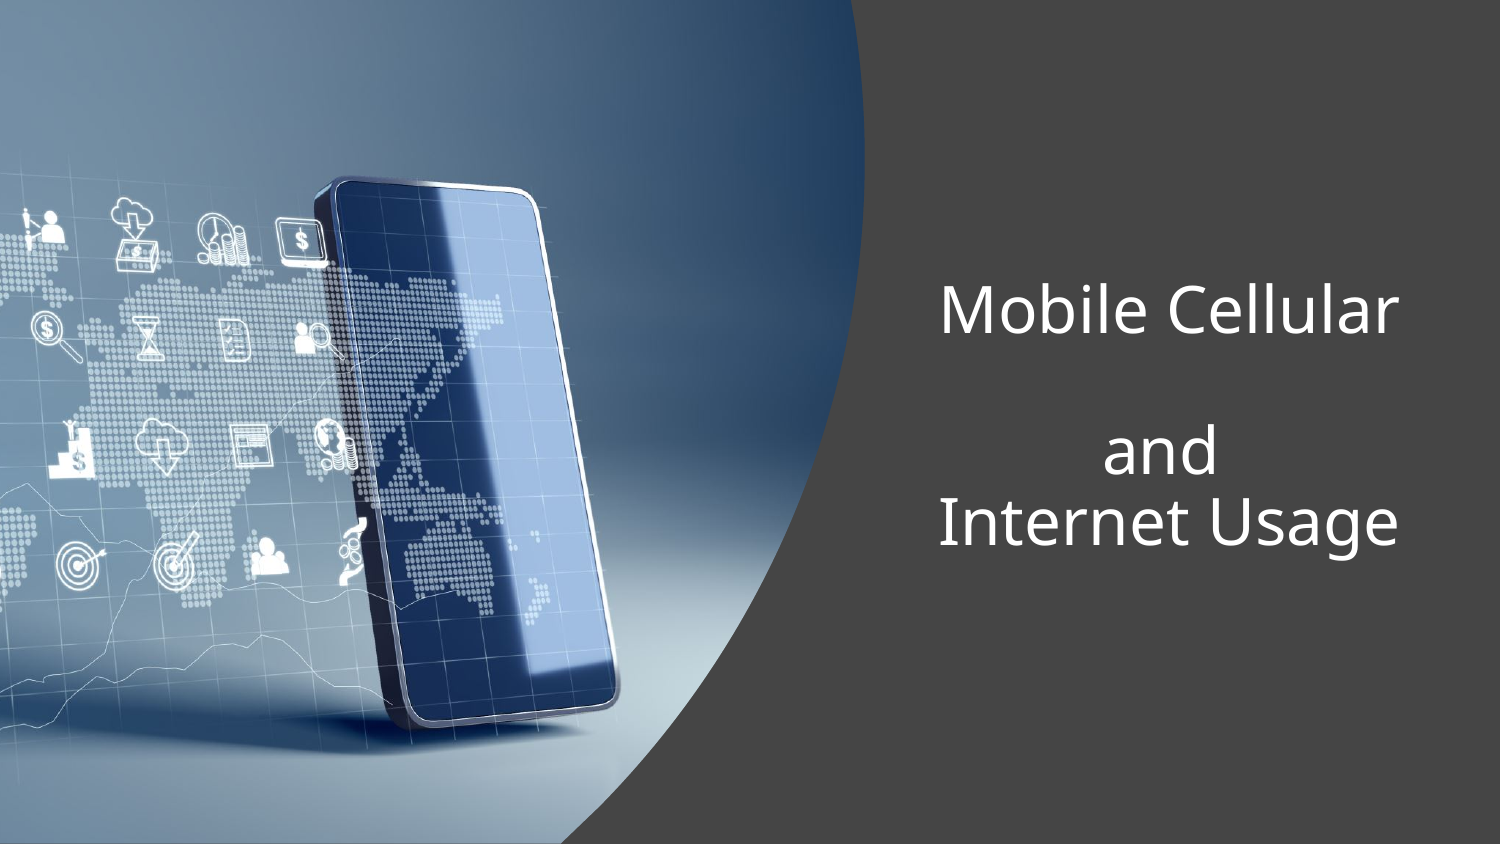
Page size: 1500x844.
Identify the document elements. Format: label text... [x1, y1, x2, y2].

picture [0, 0, 865, 844]
title Mobile Cellular and Internet Usage [918, 219, 1422, 575]
